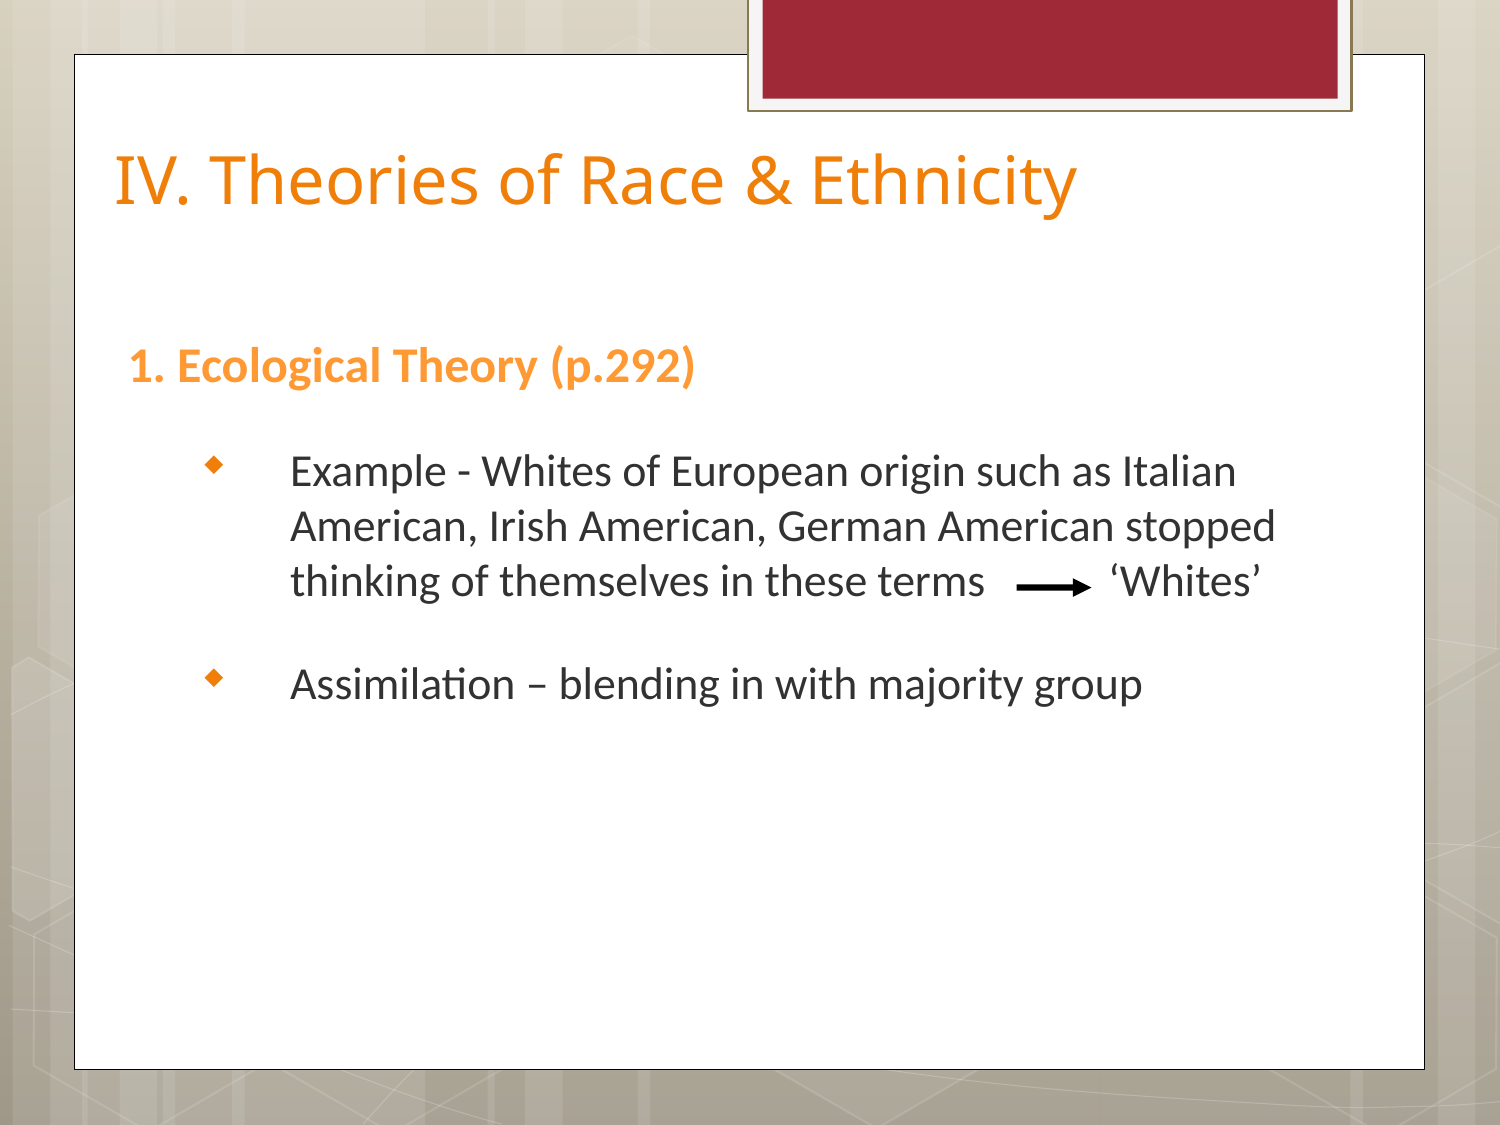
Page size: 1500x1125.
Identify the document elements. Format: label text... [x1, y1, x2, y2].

text_box [1016, 581, 1092, 594]
title IV. Theories of Race & Ethnicity [99, 37, 1500, 225]
list 1. Ecological Theory (p.292) Example - Whites of European origin such as Italian American, Irish American, German American stopped thinking of themselves in these terms ‘Whites’ Assimilation – blending in with majority group [112, 324, 1363, 925]
